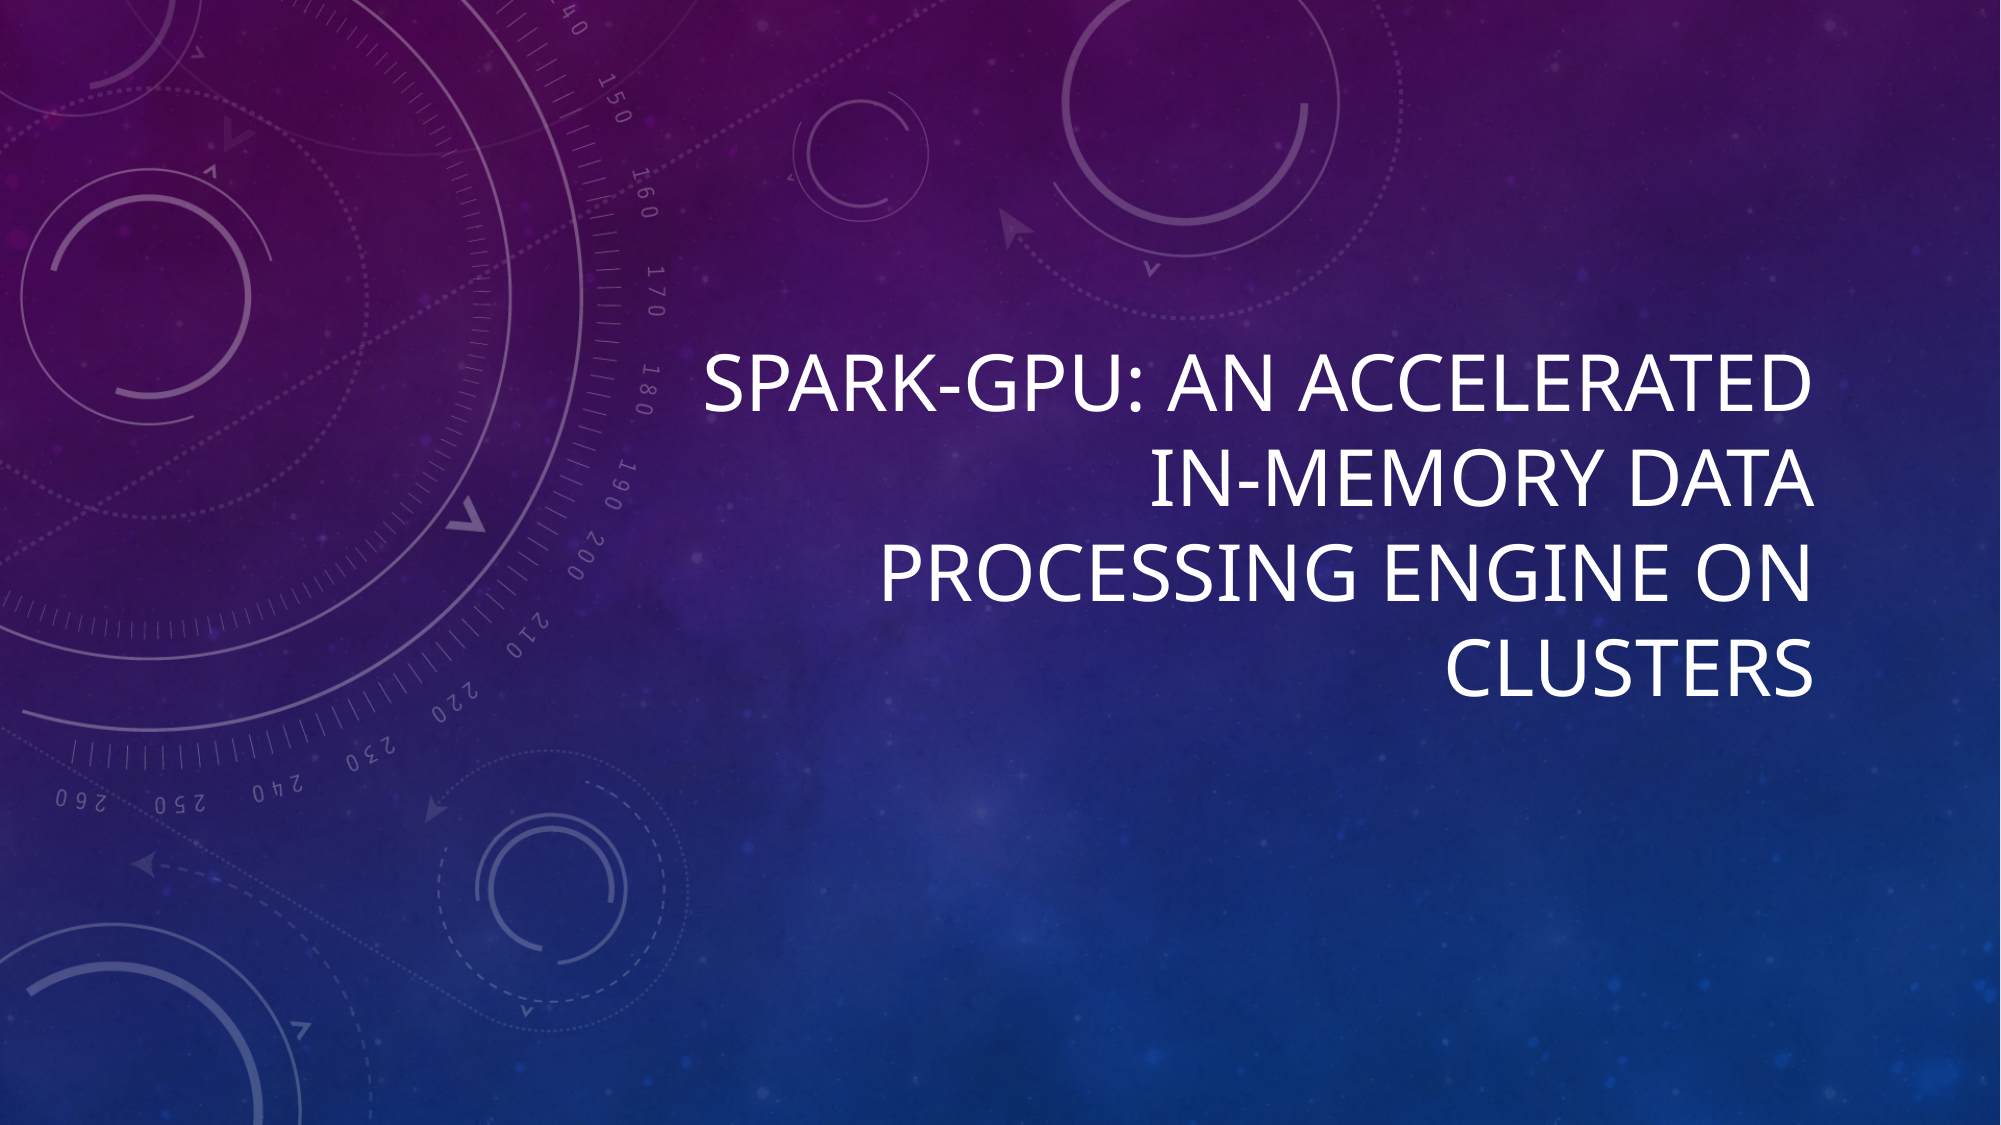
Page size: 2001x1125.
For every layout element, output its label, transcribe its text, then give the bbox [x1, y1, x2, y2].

title Spark-GPU: An Accelerated In-Memory Data Processing Engine on Clusters [650, 322, 1831, 720]
picture [0, 0, 2001, 1125]
